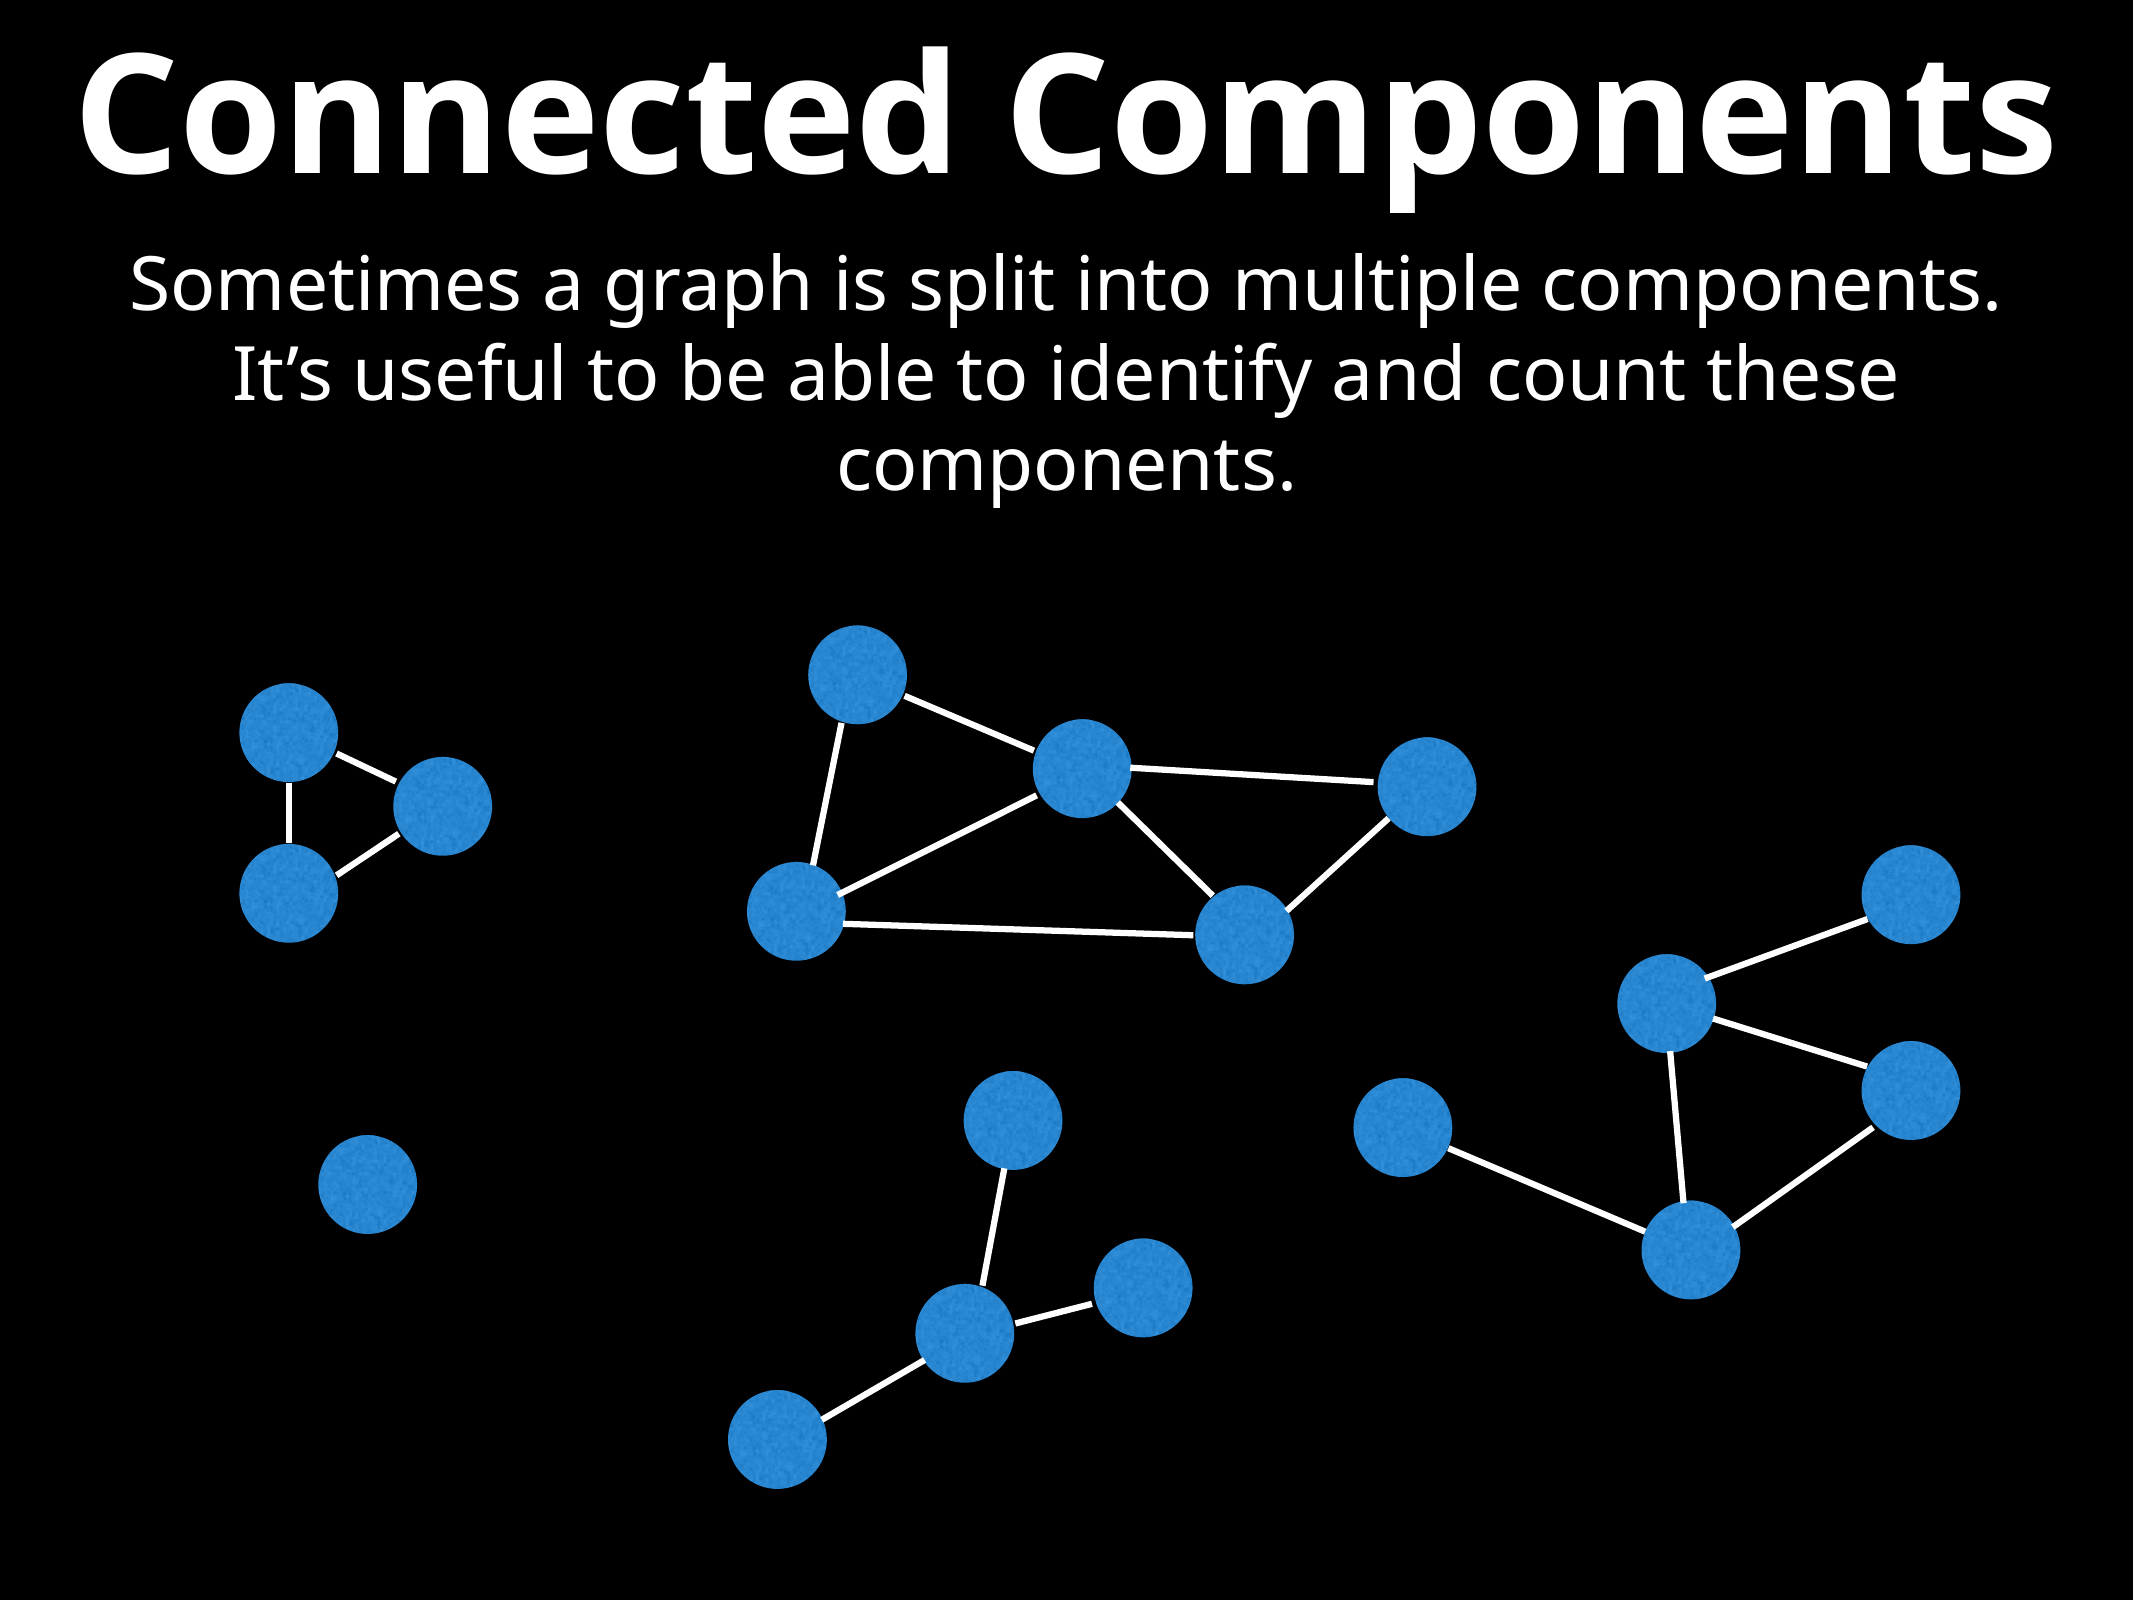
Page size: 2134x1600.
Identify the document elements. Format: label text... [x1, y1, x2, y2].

text_box Sometimes a graph is split into multiple components. It’s useful to be able to identify and count these components. [61, 227, 2073, 514]
title Connected Components [0, 0, 2134, 216]
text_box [239, 625, 1961, 1490]
